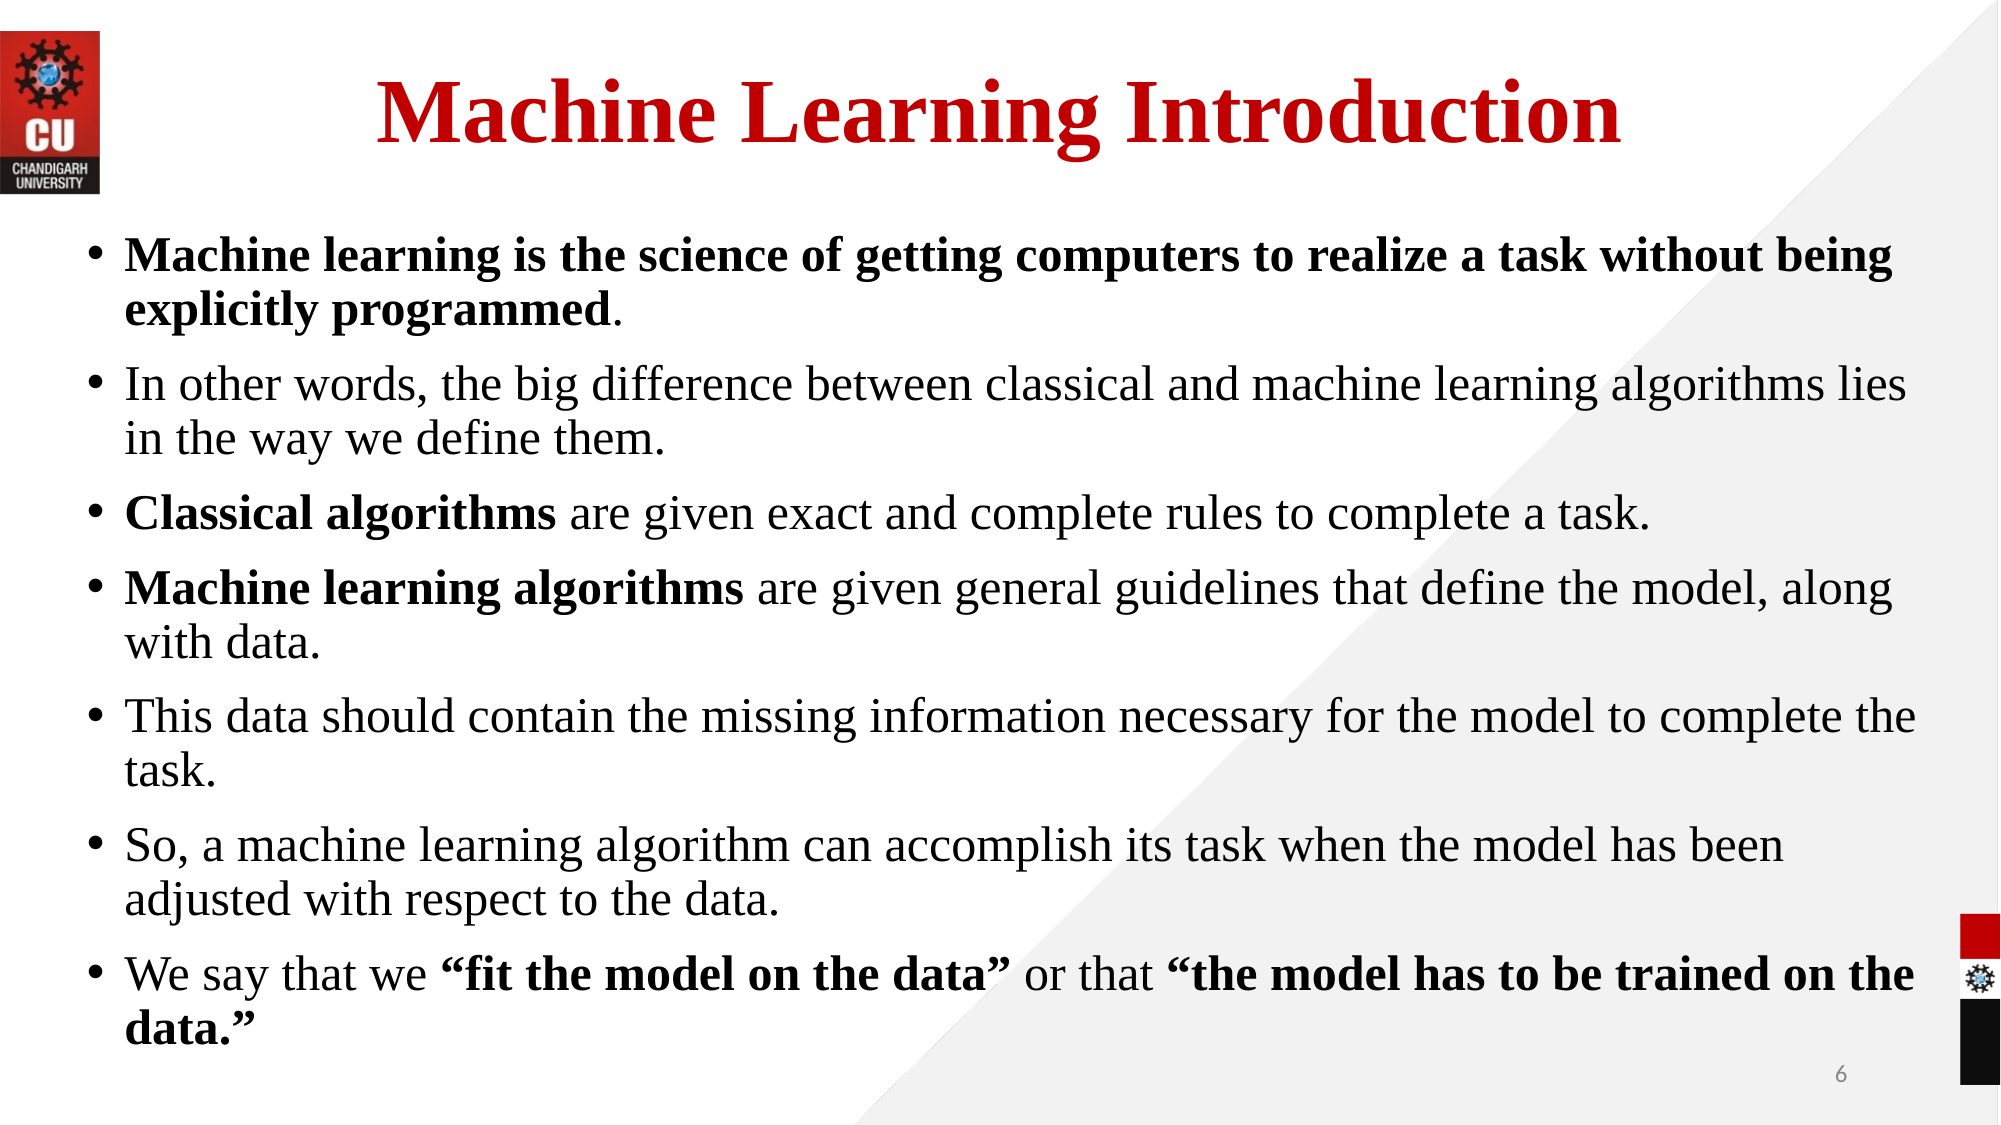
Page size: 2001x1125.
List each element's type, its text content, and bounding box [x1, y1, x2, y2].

list Machine learning is the science of getting computers to realize a task without being explicitly programmed. In other words, the big difference between classical and machine learning algorithms lies in the way we define them. Classical algorithms are given exact and complete rules to complete a task. Machine learning algorithms are given general guidelines that define the model, along with data. This data should contain the missing information necessary for the model to complete the task. So, a machine learning algorithm can accomplish its task when the model has been adjusted with respect to the data. We say that we “fit the model on the data” or that “the model has to be trained on the data.” [71, 221, 1937, 1122]
picture [0, 0, 2001, 1125]
title Machine Learning Introduction [137, 3, 1863, 221]
slide_number ‹#› [1412, 1042, 1863, 1103]
